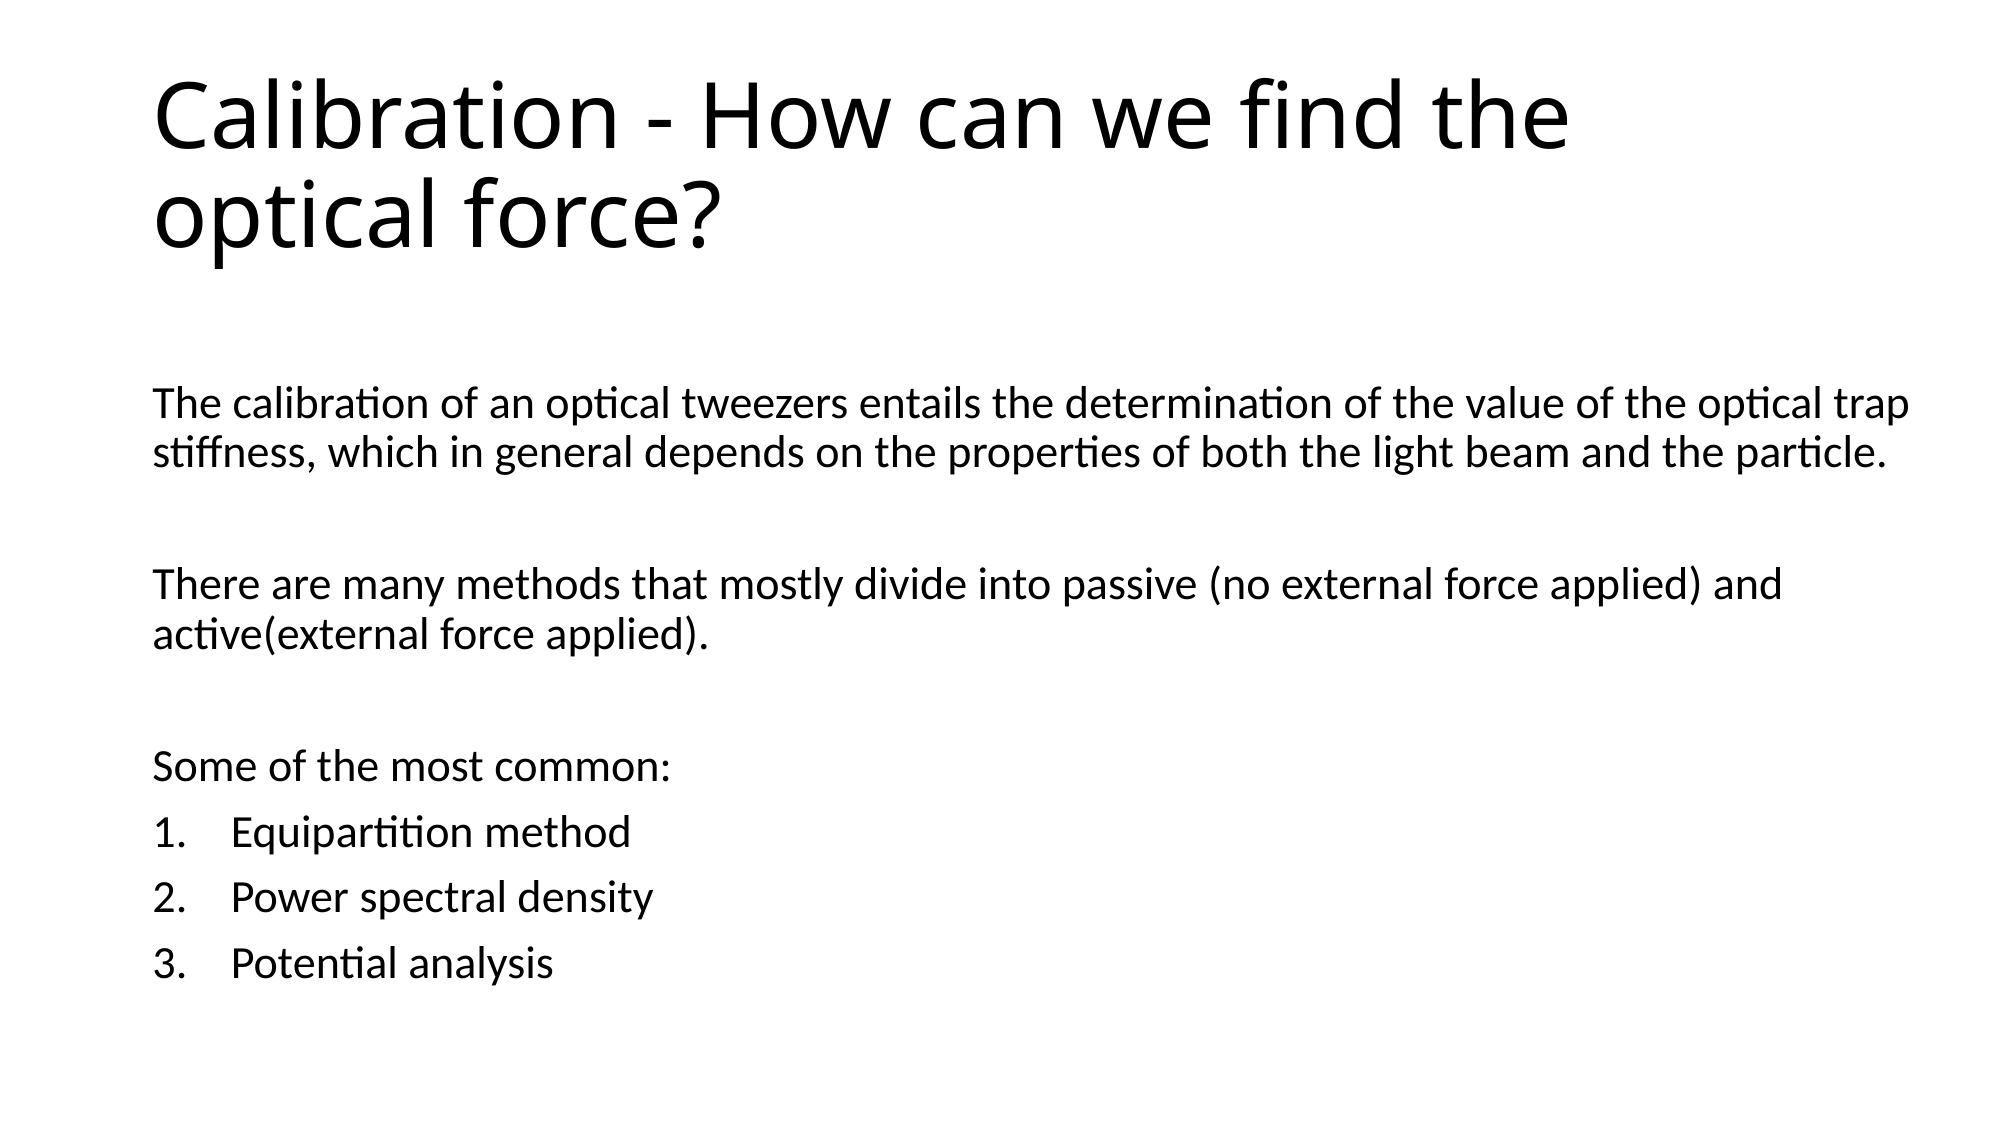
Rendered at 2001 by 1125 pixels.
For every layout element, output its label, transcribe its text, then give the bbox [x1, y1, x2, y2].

title Calibration - How can we find the optical force? [137, 59, 1863, 278]
list The calibration of an optical tweezers entails the determination of the value of the optical trap stiffness, which in general depends on the properties of both the light beam and the particle. There are many methods that mostly divide into passive (no external force applied) and active(external force applied). Some of the most common: Equipartition method Power spectral density Potential analysis [137, 299, 1930, 1014]
